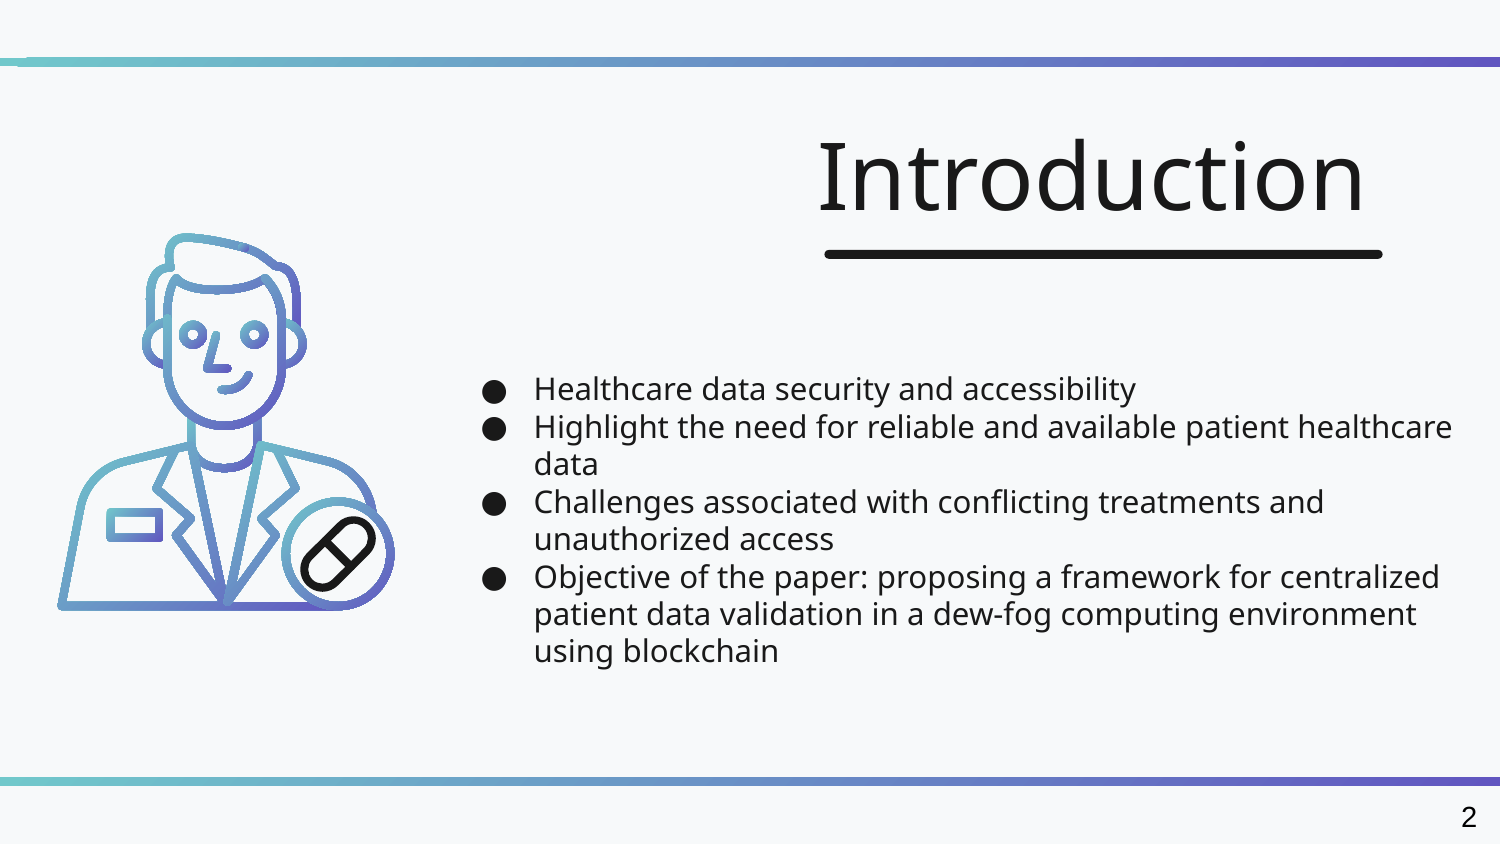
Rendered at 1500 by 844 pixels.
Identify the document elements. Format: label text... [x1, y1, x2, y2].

text_box [824, 249, 1383, 259]
text_box 2 [1446, 790, 1493, 841]
title Introduction [647, 102, 1383, 241]
subtitle Healthcare data security and accessibility Highlight the need for reliable and available patient healthcare data Challenges associated with conflicting treatments and unauthorized access Objective of the paper: proposing a framework for centralized patient data validation in a dew-fog computing environment using blockchain [443, 307, 1490, 732]
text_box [57, 233, 395, 611]
